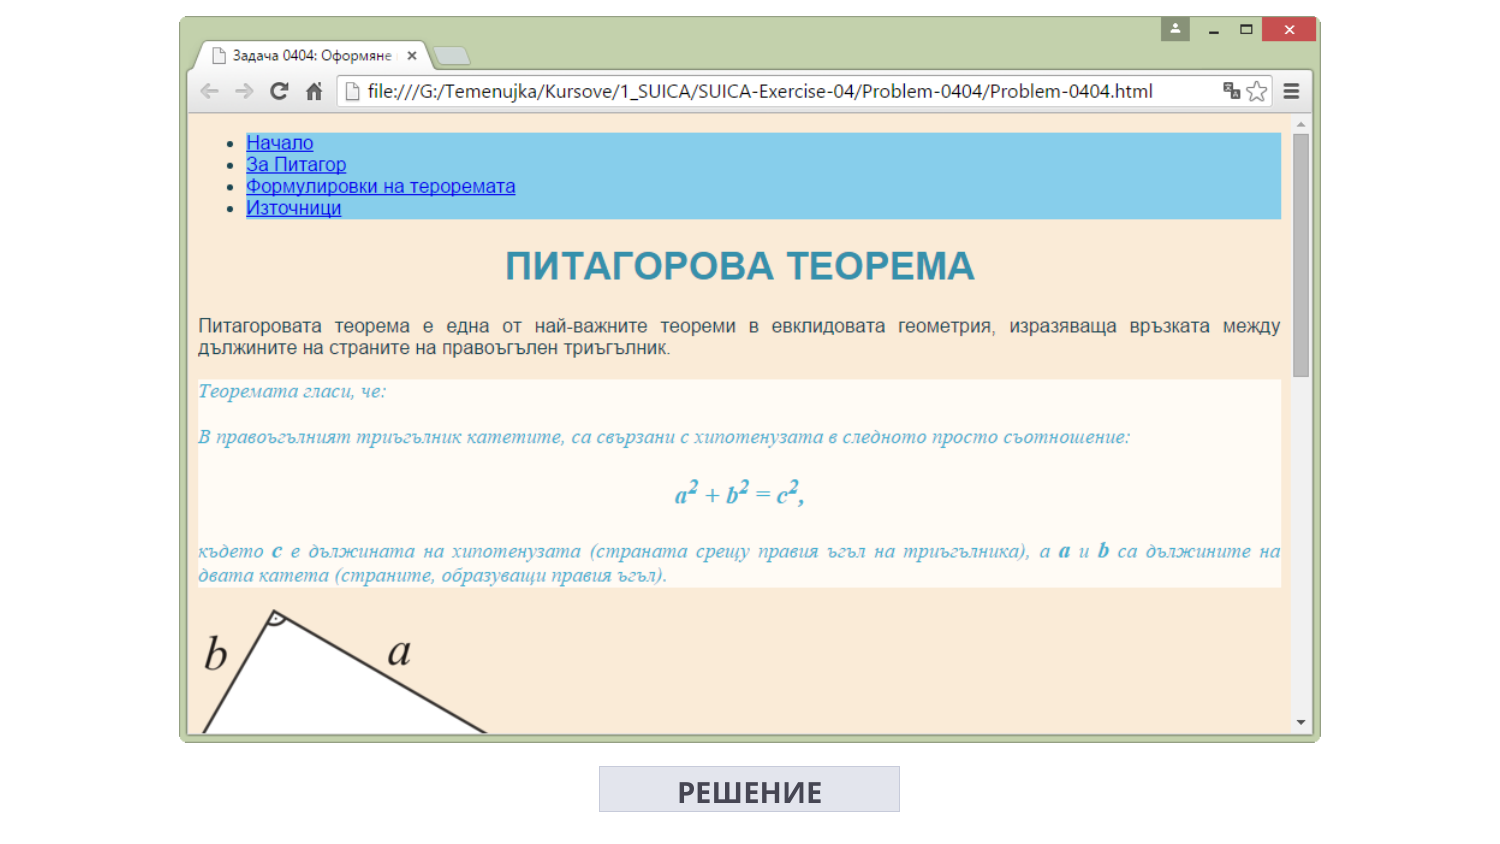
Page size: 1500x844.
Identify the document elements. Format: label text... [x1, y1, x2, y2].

text_box РЕШЕНИЕ [599, 766, 900, 812]
picture [179, 16, 1321, 743]
